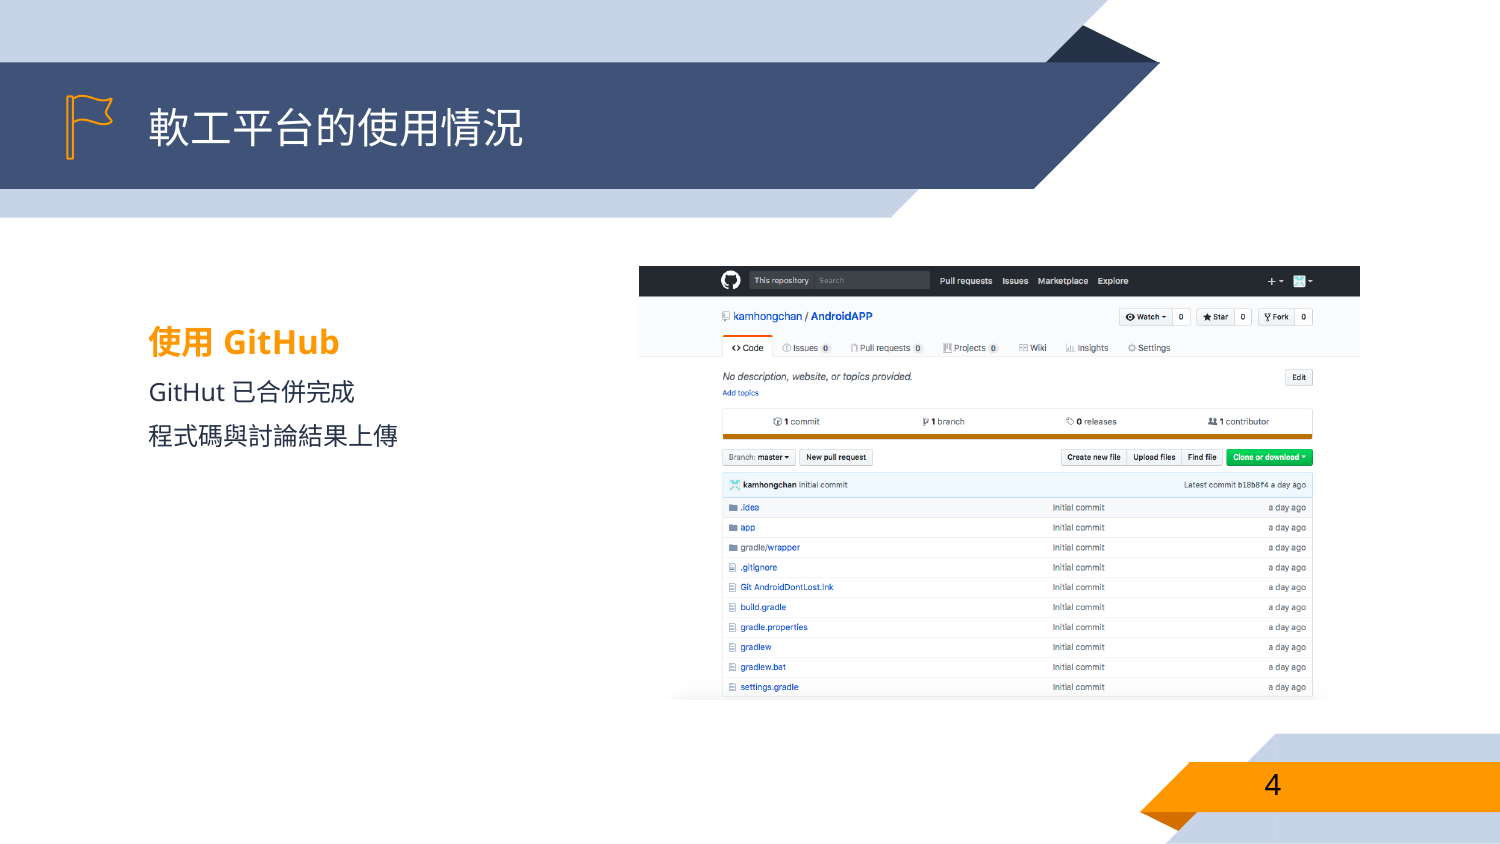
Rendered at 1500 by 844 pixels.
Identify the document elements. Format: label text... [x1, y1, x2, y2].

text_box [67, 95, 112, 159]
list 使用GitHub GitHut已合併完成 程式碼與討論結果上傳 [133, 286, 634, 700]
picture [639, 266, 1361, 700]
slide_number 4 [1249, 760, 1494, 813]
title 軟工平台的使用情況 [133, 64, 997, 190]
